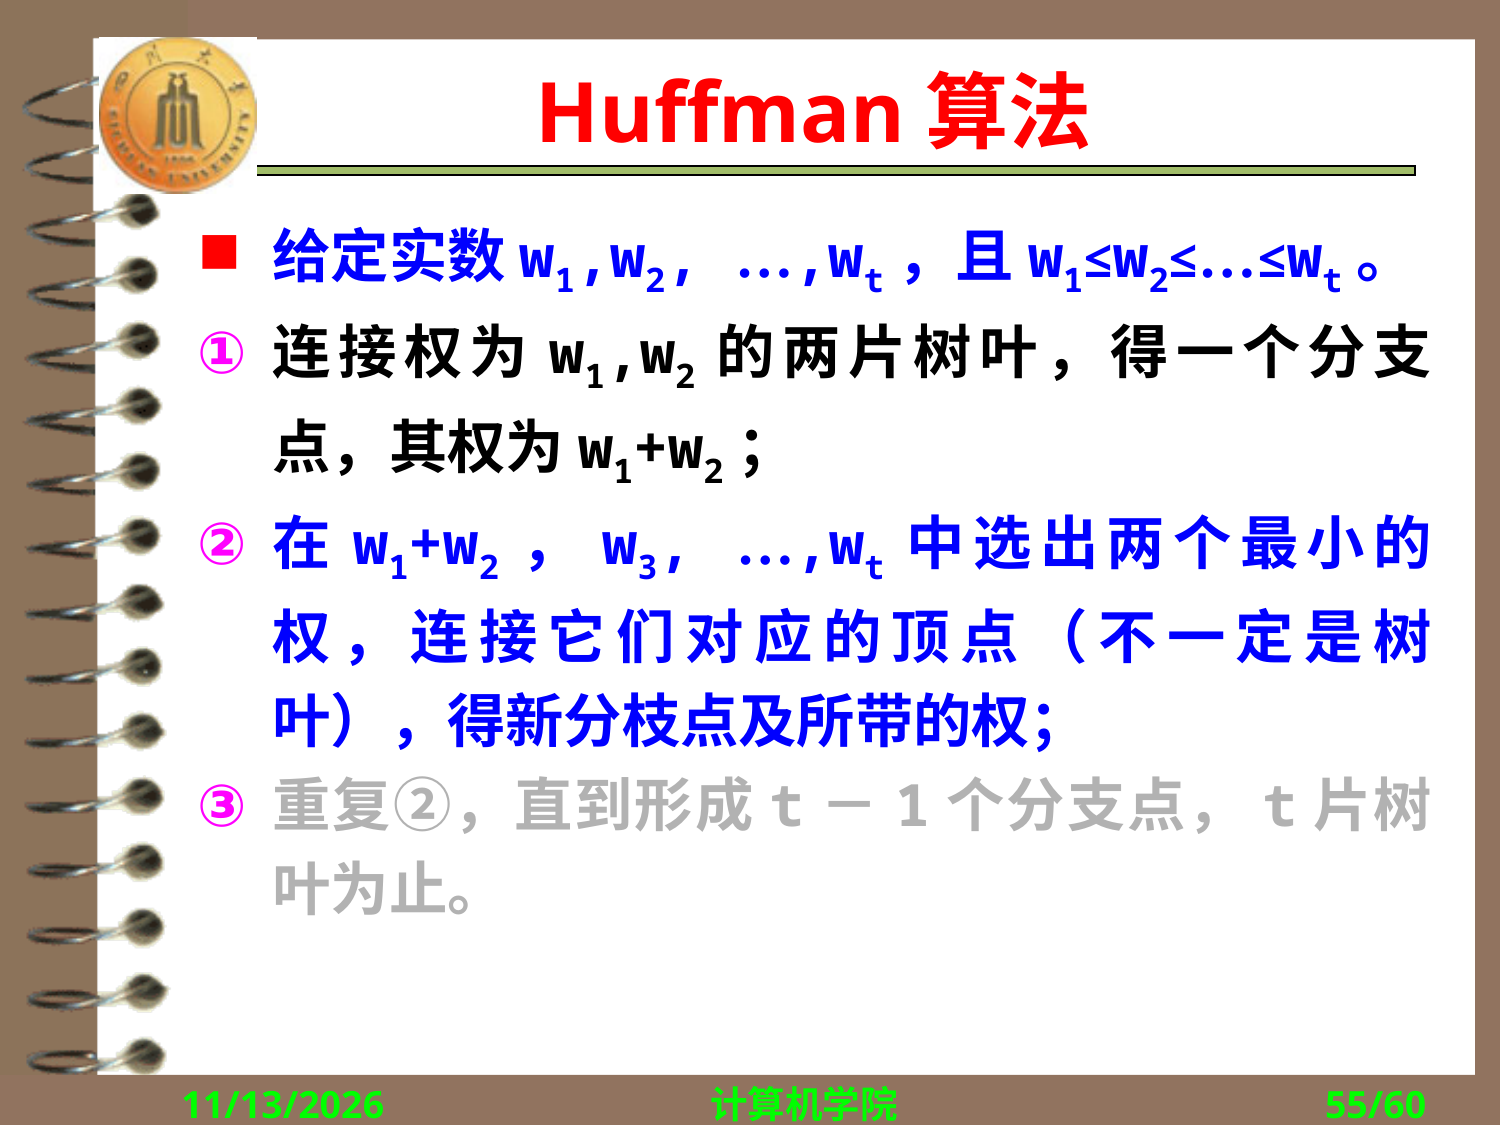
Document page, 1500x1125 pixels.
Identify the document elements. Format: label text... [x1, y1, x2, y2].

title Huffman算法 [212, 50, 1415, 168]
picture [0, 0, 257, 1075]
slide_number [166, 1073, 479, 1100]
footer 计算机学院 [479, 1073, 1128, 1100]
slide_number 55/60 [1128, 1073, 1442, 1100]
text_box 给定实数w1,w2, …,wt，且w1≤w2≤…≤wt。 连接权为w1,w2的两片树叶，得一个分支点，其权为w1+w2； 在w1+w2，w3, …,wt中选出两个最小的权，连接它们对应的顶点（不一定是树叶），得新分枝点及所带的权； 重复②，直到形成t－1个分支点，t片树叶为止。 [183, 196, 1447, 930]
